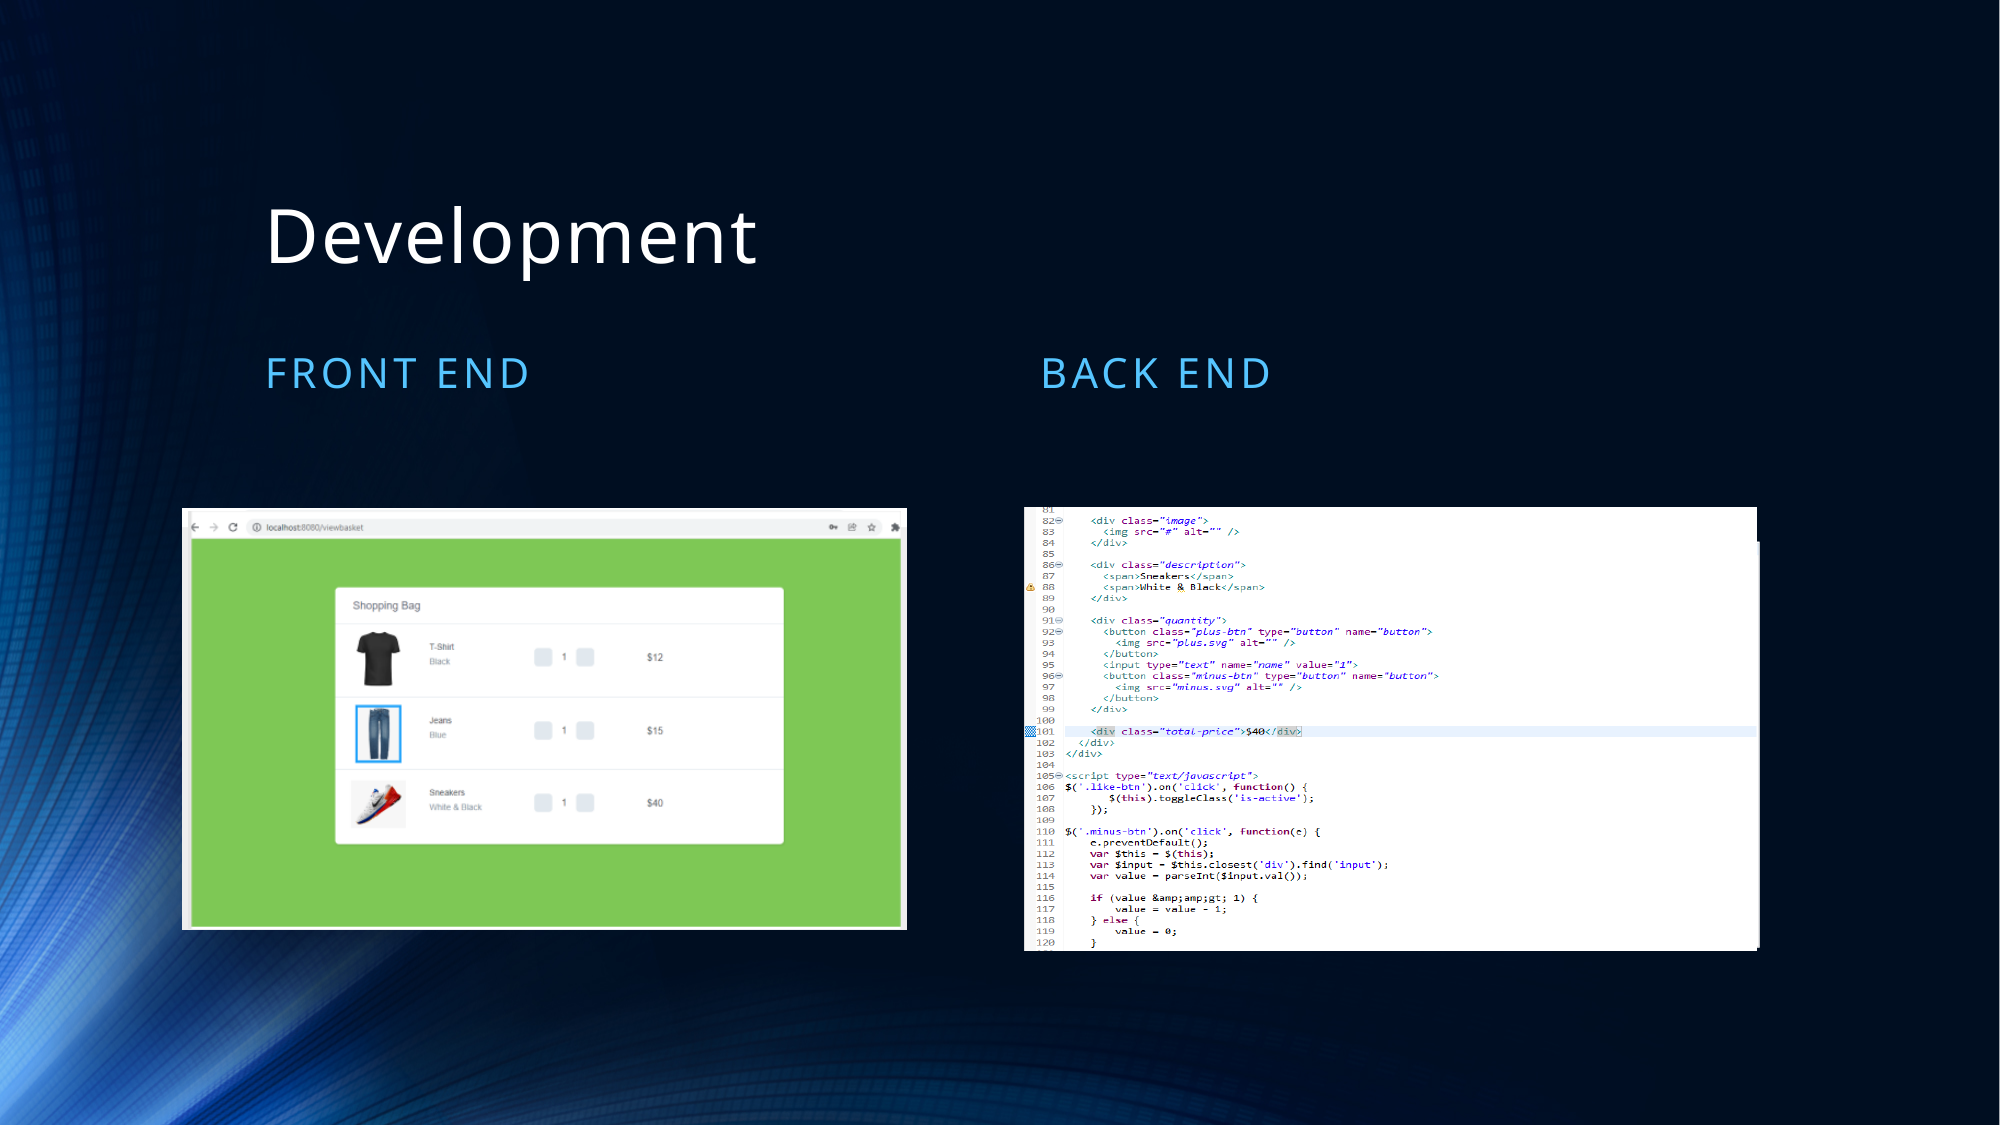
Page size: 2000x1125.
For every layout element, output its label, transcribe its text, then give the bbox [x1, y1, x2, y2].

list Front end [249, 312, 975, 438]
picture [0, 0, 2000, 1125]
title Development [249, 62, 1750, 288]
list Back end [1025, 312, 1750, 438]
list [182, 508, 907, 930]
